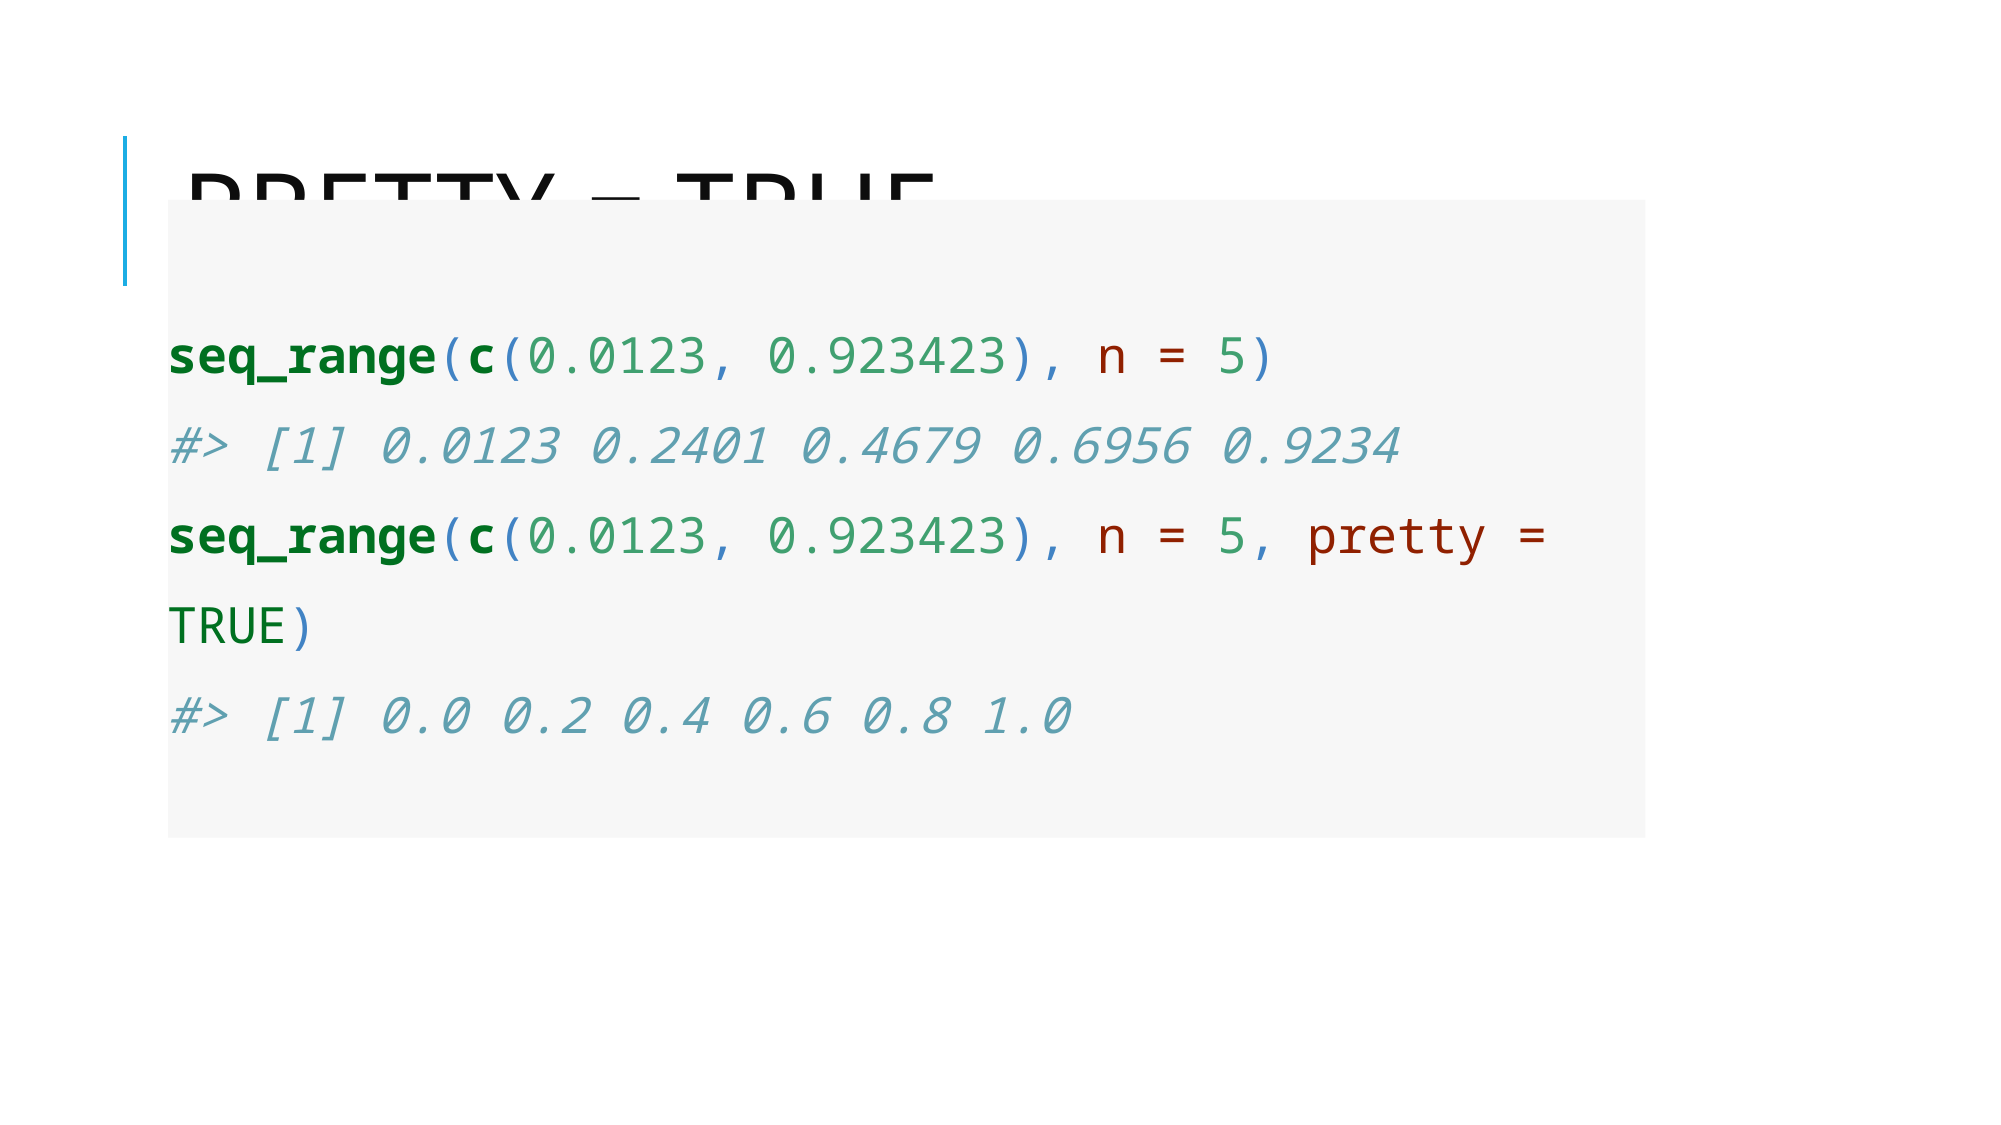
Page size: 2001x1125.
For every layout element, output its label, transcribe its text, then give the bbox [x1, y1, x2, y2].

list seq_range(c(0.0123, 0.923423), n = 5) #> [1] 0.0123 0.2401 0.4679 0.6956 0.9234 seq_range(c(0.0123, 0.923423), n = 5, pretty = TRUE) #> [1] 0.0 0.2 0.4 0.6 0.8 1.0 [168, 199, 1646, 838]
title Pretty = true [168, 96, 1763, 342]
